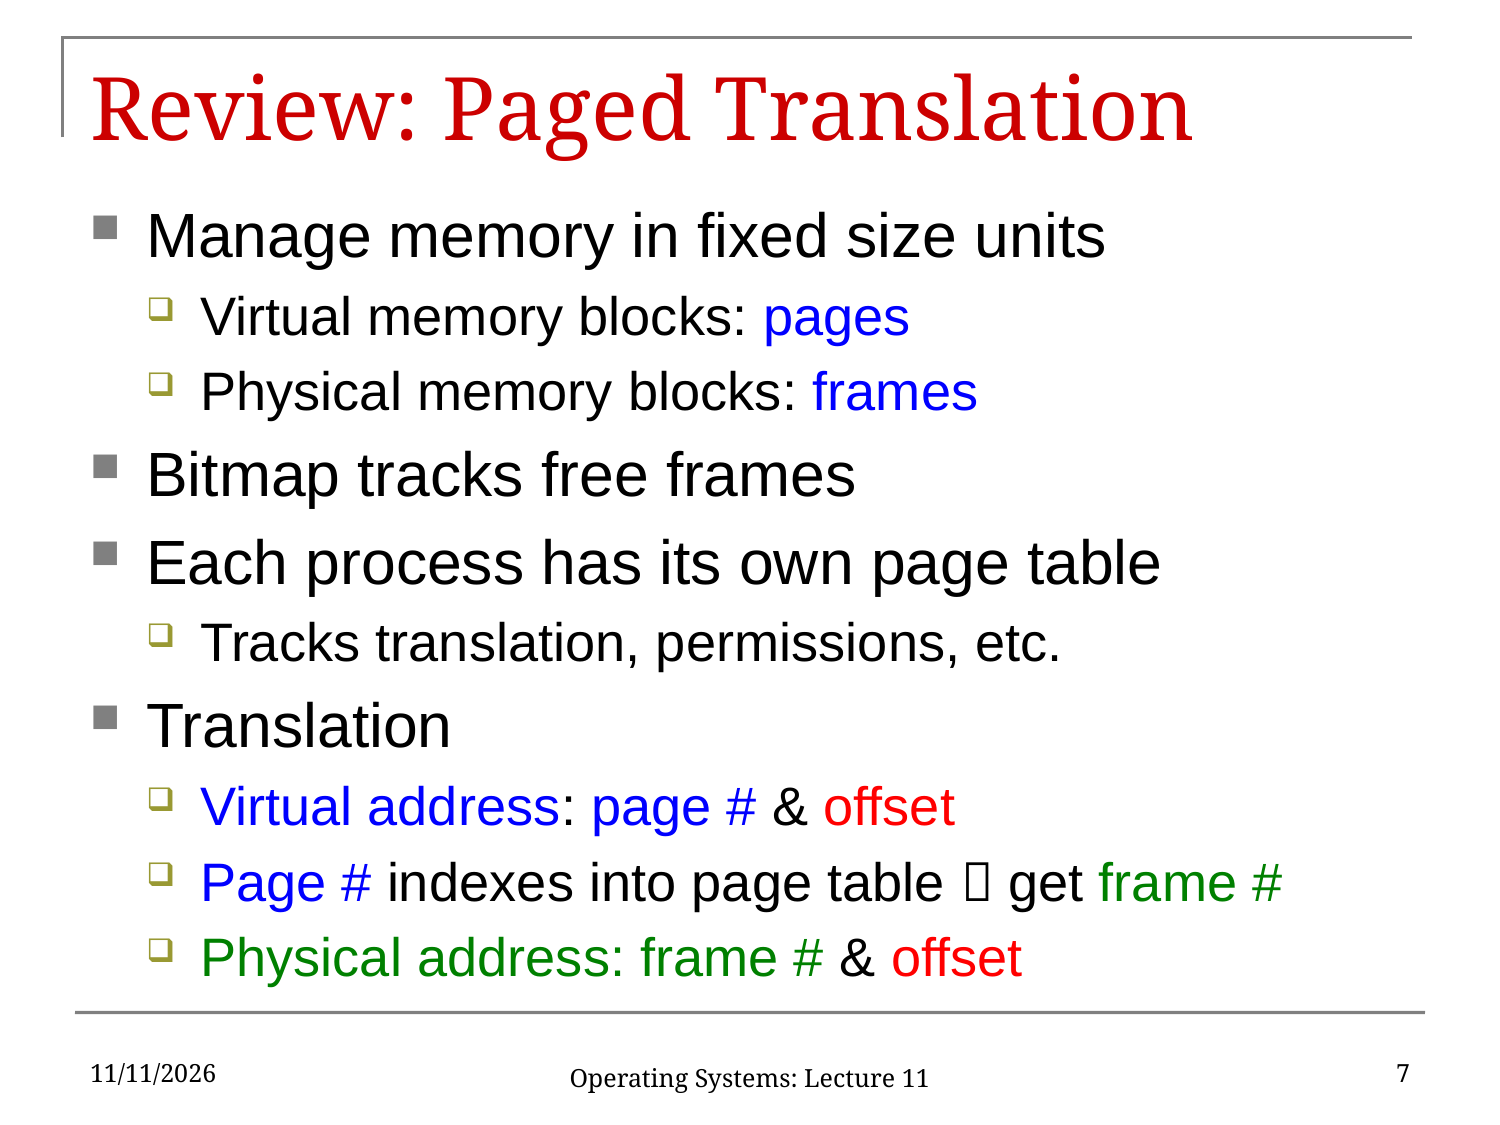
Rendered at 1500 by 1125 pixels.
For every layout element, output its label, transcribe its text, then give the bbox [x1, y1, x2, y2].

slide_number 7 [1074, 1023, 1426, 1100]
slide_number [74, 1023, 426, 1100]
footer Operating Systems: Lecture 11 [512, 1024, 988, 1101]
list Manage memory in fixed size units Virtual memory blocks: pages Physical memory blocks: frames Bitmap tracks free frames Each process has its own page table Tracks translation, permissions, etc. Translation Virtual address: page # & offset Page # indexes into page table  get frame # Physical address: frame # & offset [75, 187, 1425, 1006]
title Review: Paged Translation [75, 45, 1425, 163]
